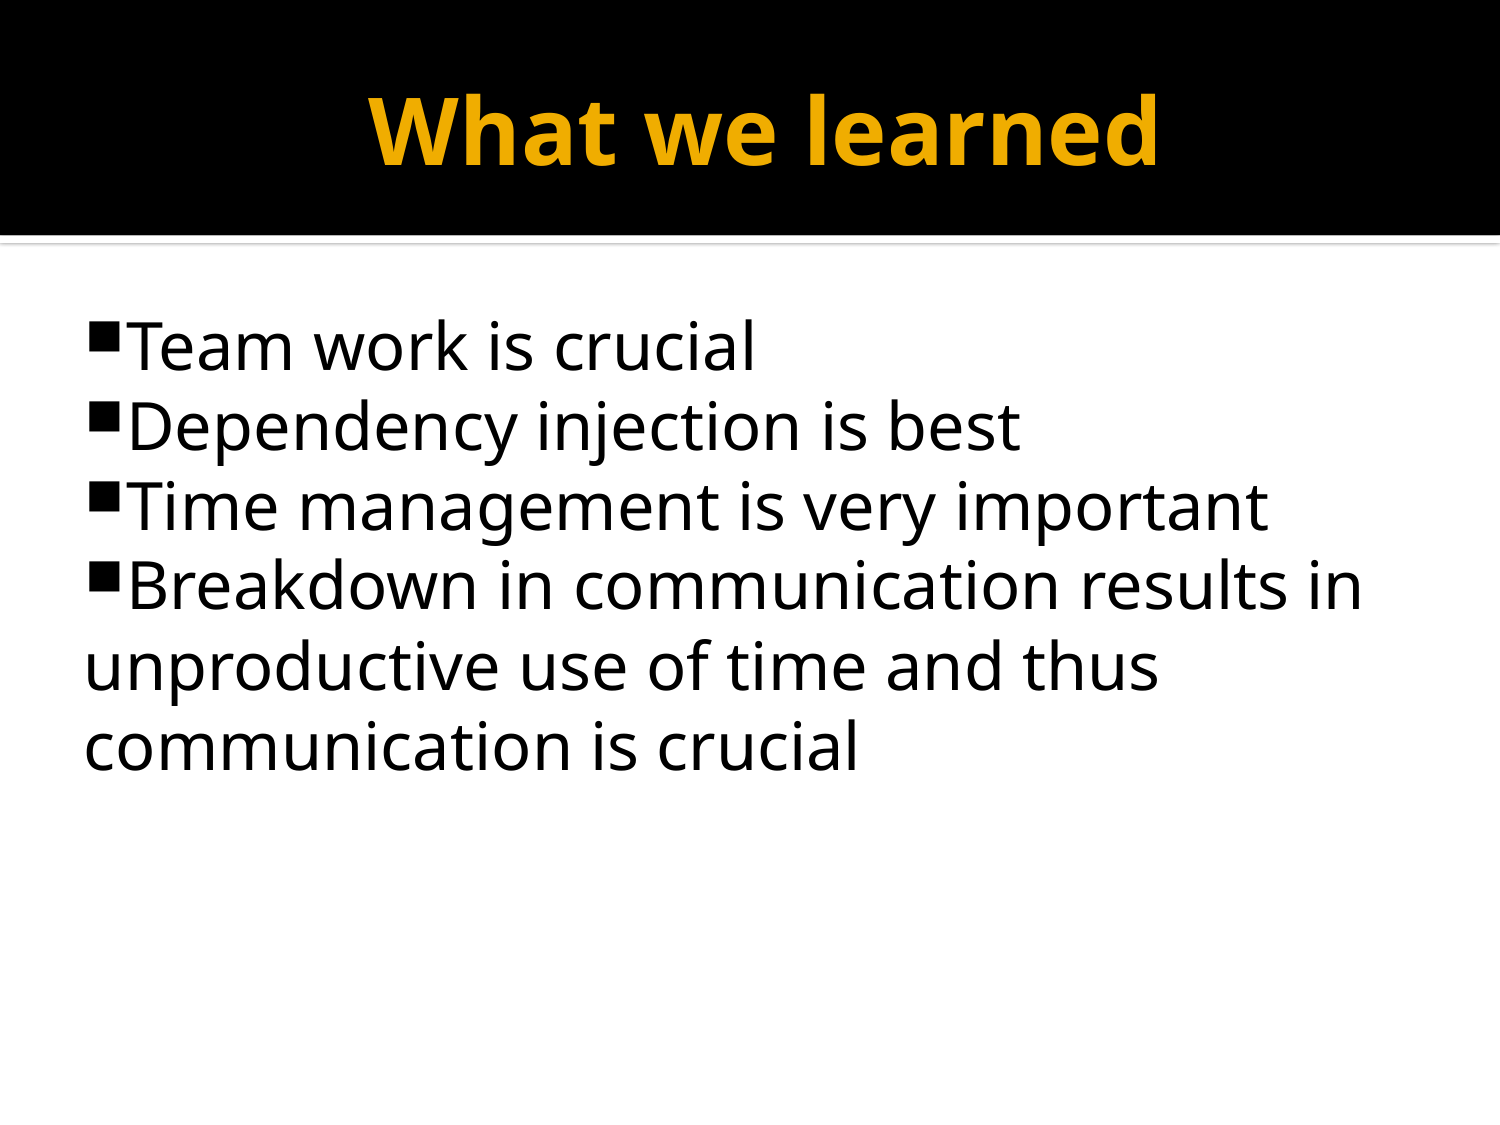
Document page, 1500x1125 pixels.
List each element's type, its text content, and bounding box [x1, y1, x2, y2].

text_box What we learned [75, 25, 1425, 231]
text_box Team work is crucial Dependency injection is best Time management is very important Breakdown in communication results in unproductive use of time and thus communication is crucial [75, 288, 1425, 1048]
